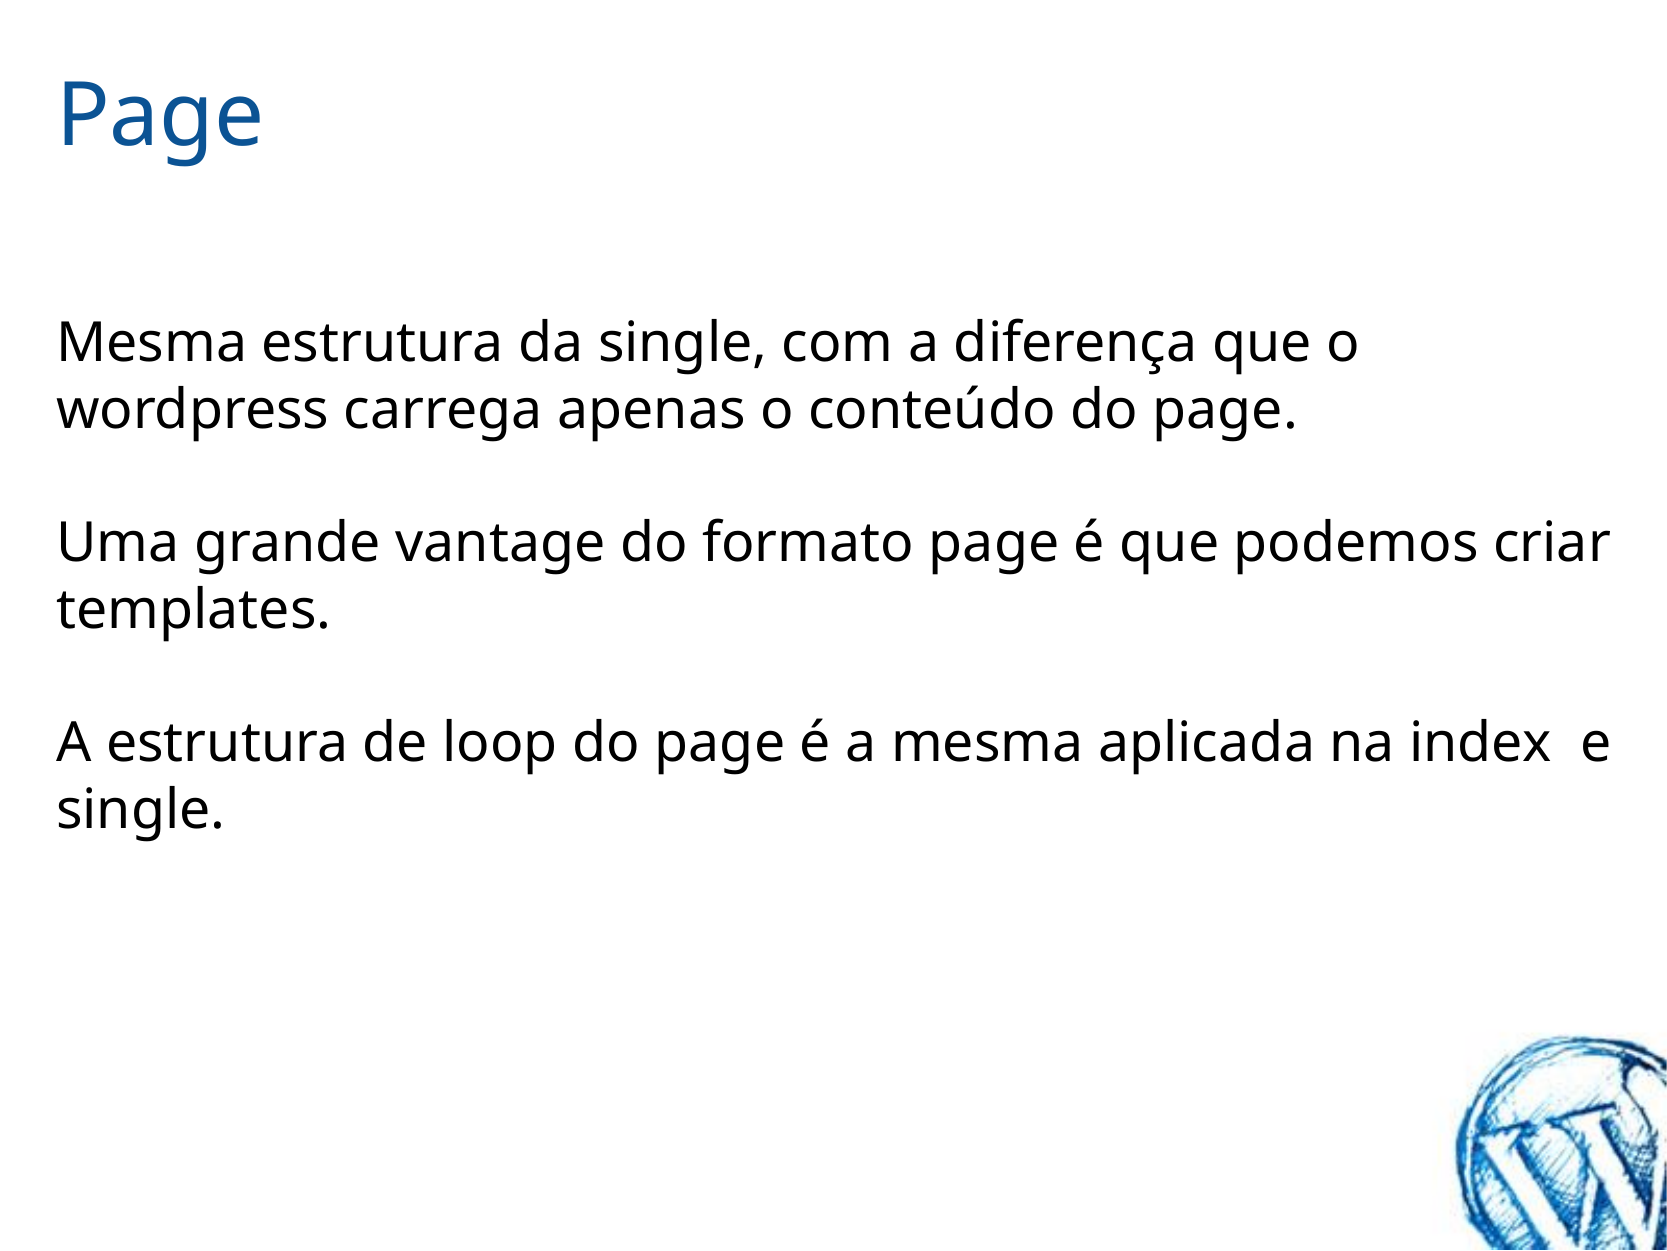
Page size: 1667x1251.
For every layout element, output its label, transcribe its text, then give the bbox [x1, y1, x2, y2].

list Mesma estrutura da single, com a diferença que o wordpress carrega apenas o conteúdo do page. Uma grande vantage do formato page é que podemos criar templates. A estrutura de loop do page é a mesma aplicada na index e single. [50, 300, 1630, 1213]
title Page [50, 50, 1630, 213]
picture [0, 0, 1667, 1250]
